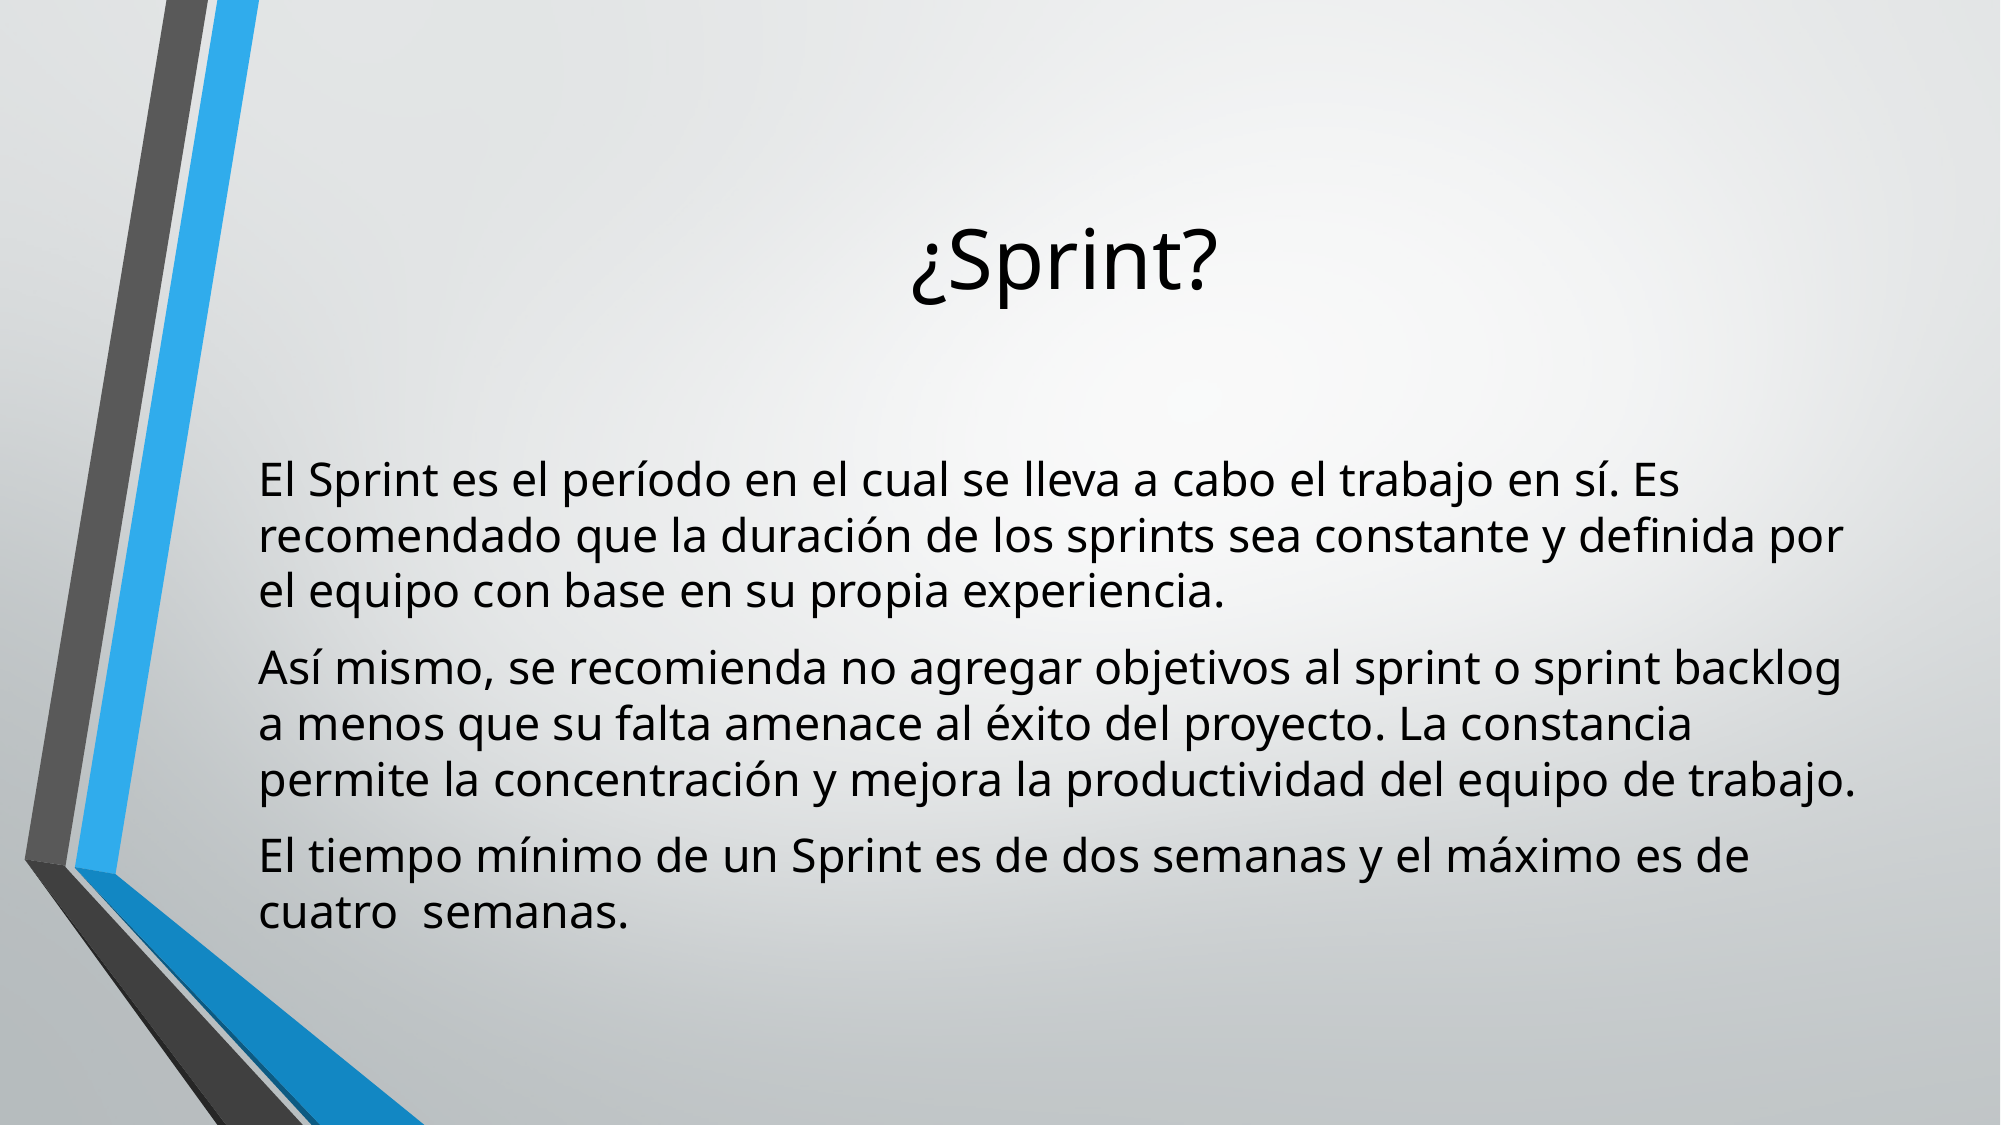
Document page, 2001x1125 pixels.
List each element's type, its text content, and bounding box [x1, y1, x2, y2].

list El Sprint es el período en el cual se lleva a cabo el trabajo en sí. Es recomendado que la duración de los sprints sea constante y definida por el equipo con base en su propia experiencia. Así mismo, se recomienda no agregar objetivos al sprint o sprint backlog a menos que su falta amenace al éxito del proyecto. La constancia permite la concentración y mejora la productividad del equipo de trabajo. El tiempo mínimo de un Sprint es de dos semanas y el máximo es de cuatro semanas. [243, 437, 1887, 950]
title ¿Sprint? [243, 112, 1887, 400]
